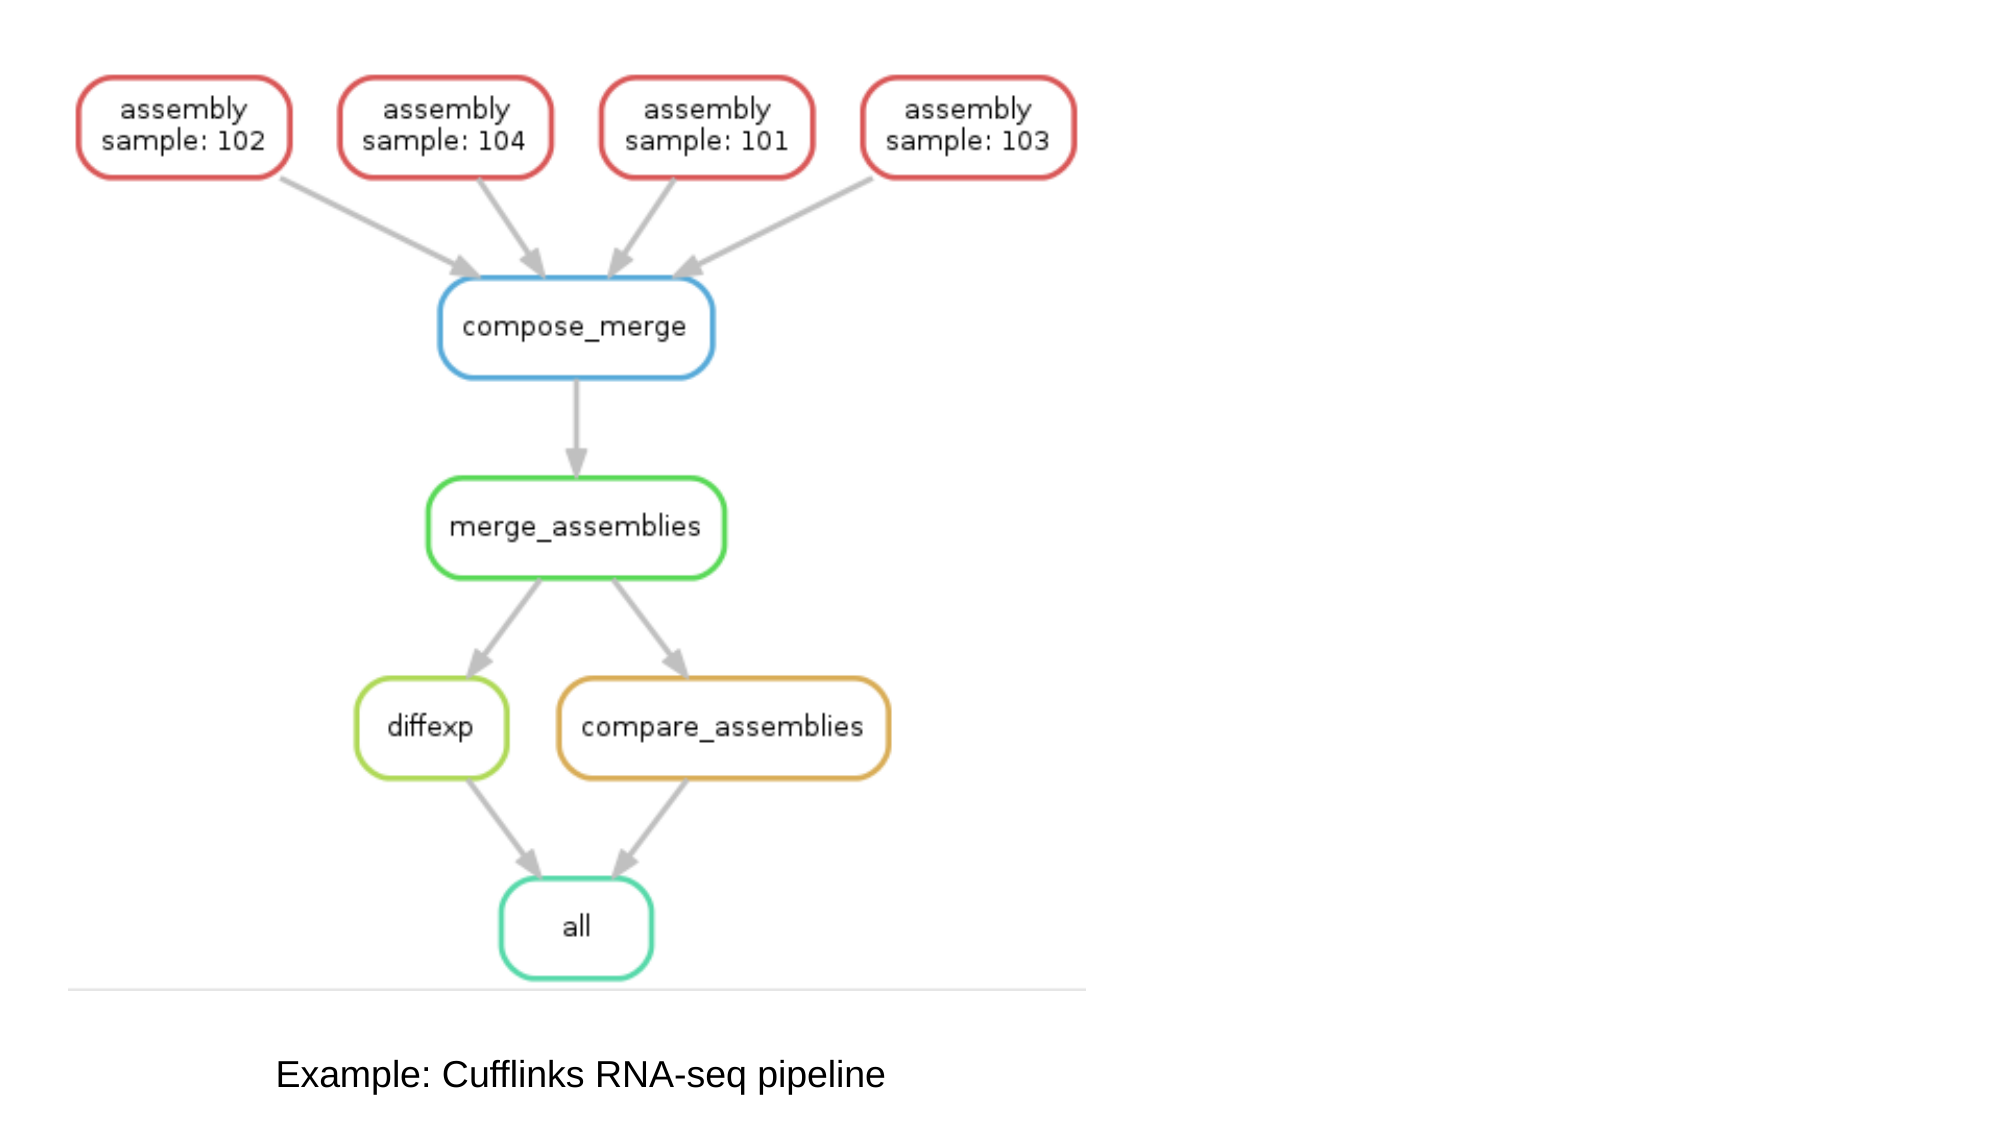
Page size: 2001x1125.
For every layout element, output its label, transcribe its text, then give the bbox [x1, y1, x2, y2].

picture [68, 67, 1086, 991]
text_box Example: Cufflinks RNA-seq pipeline [260, 1042, 902, 1103]
